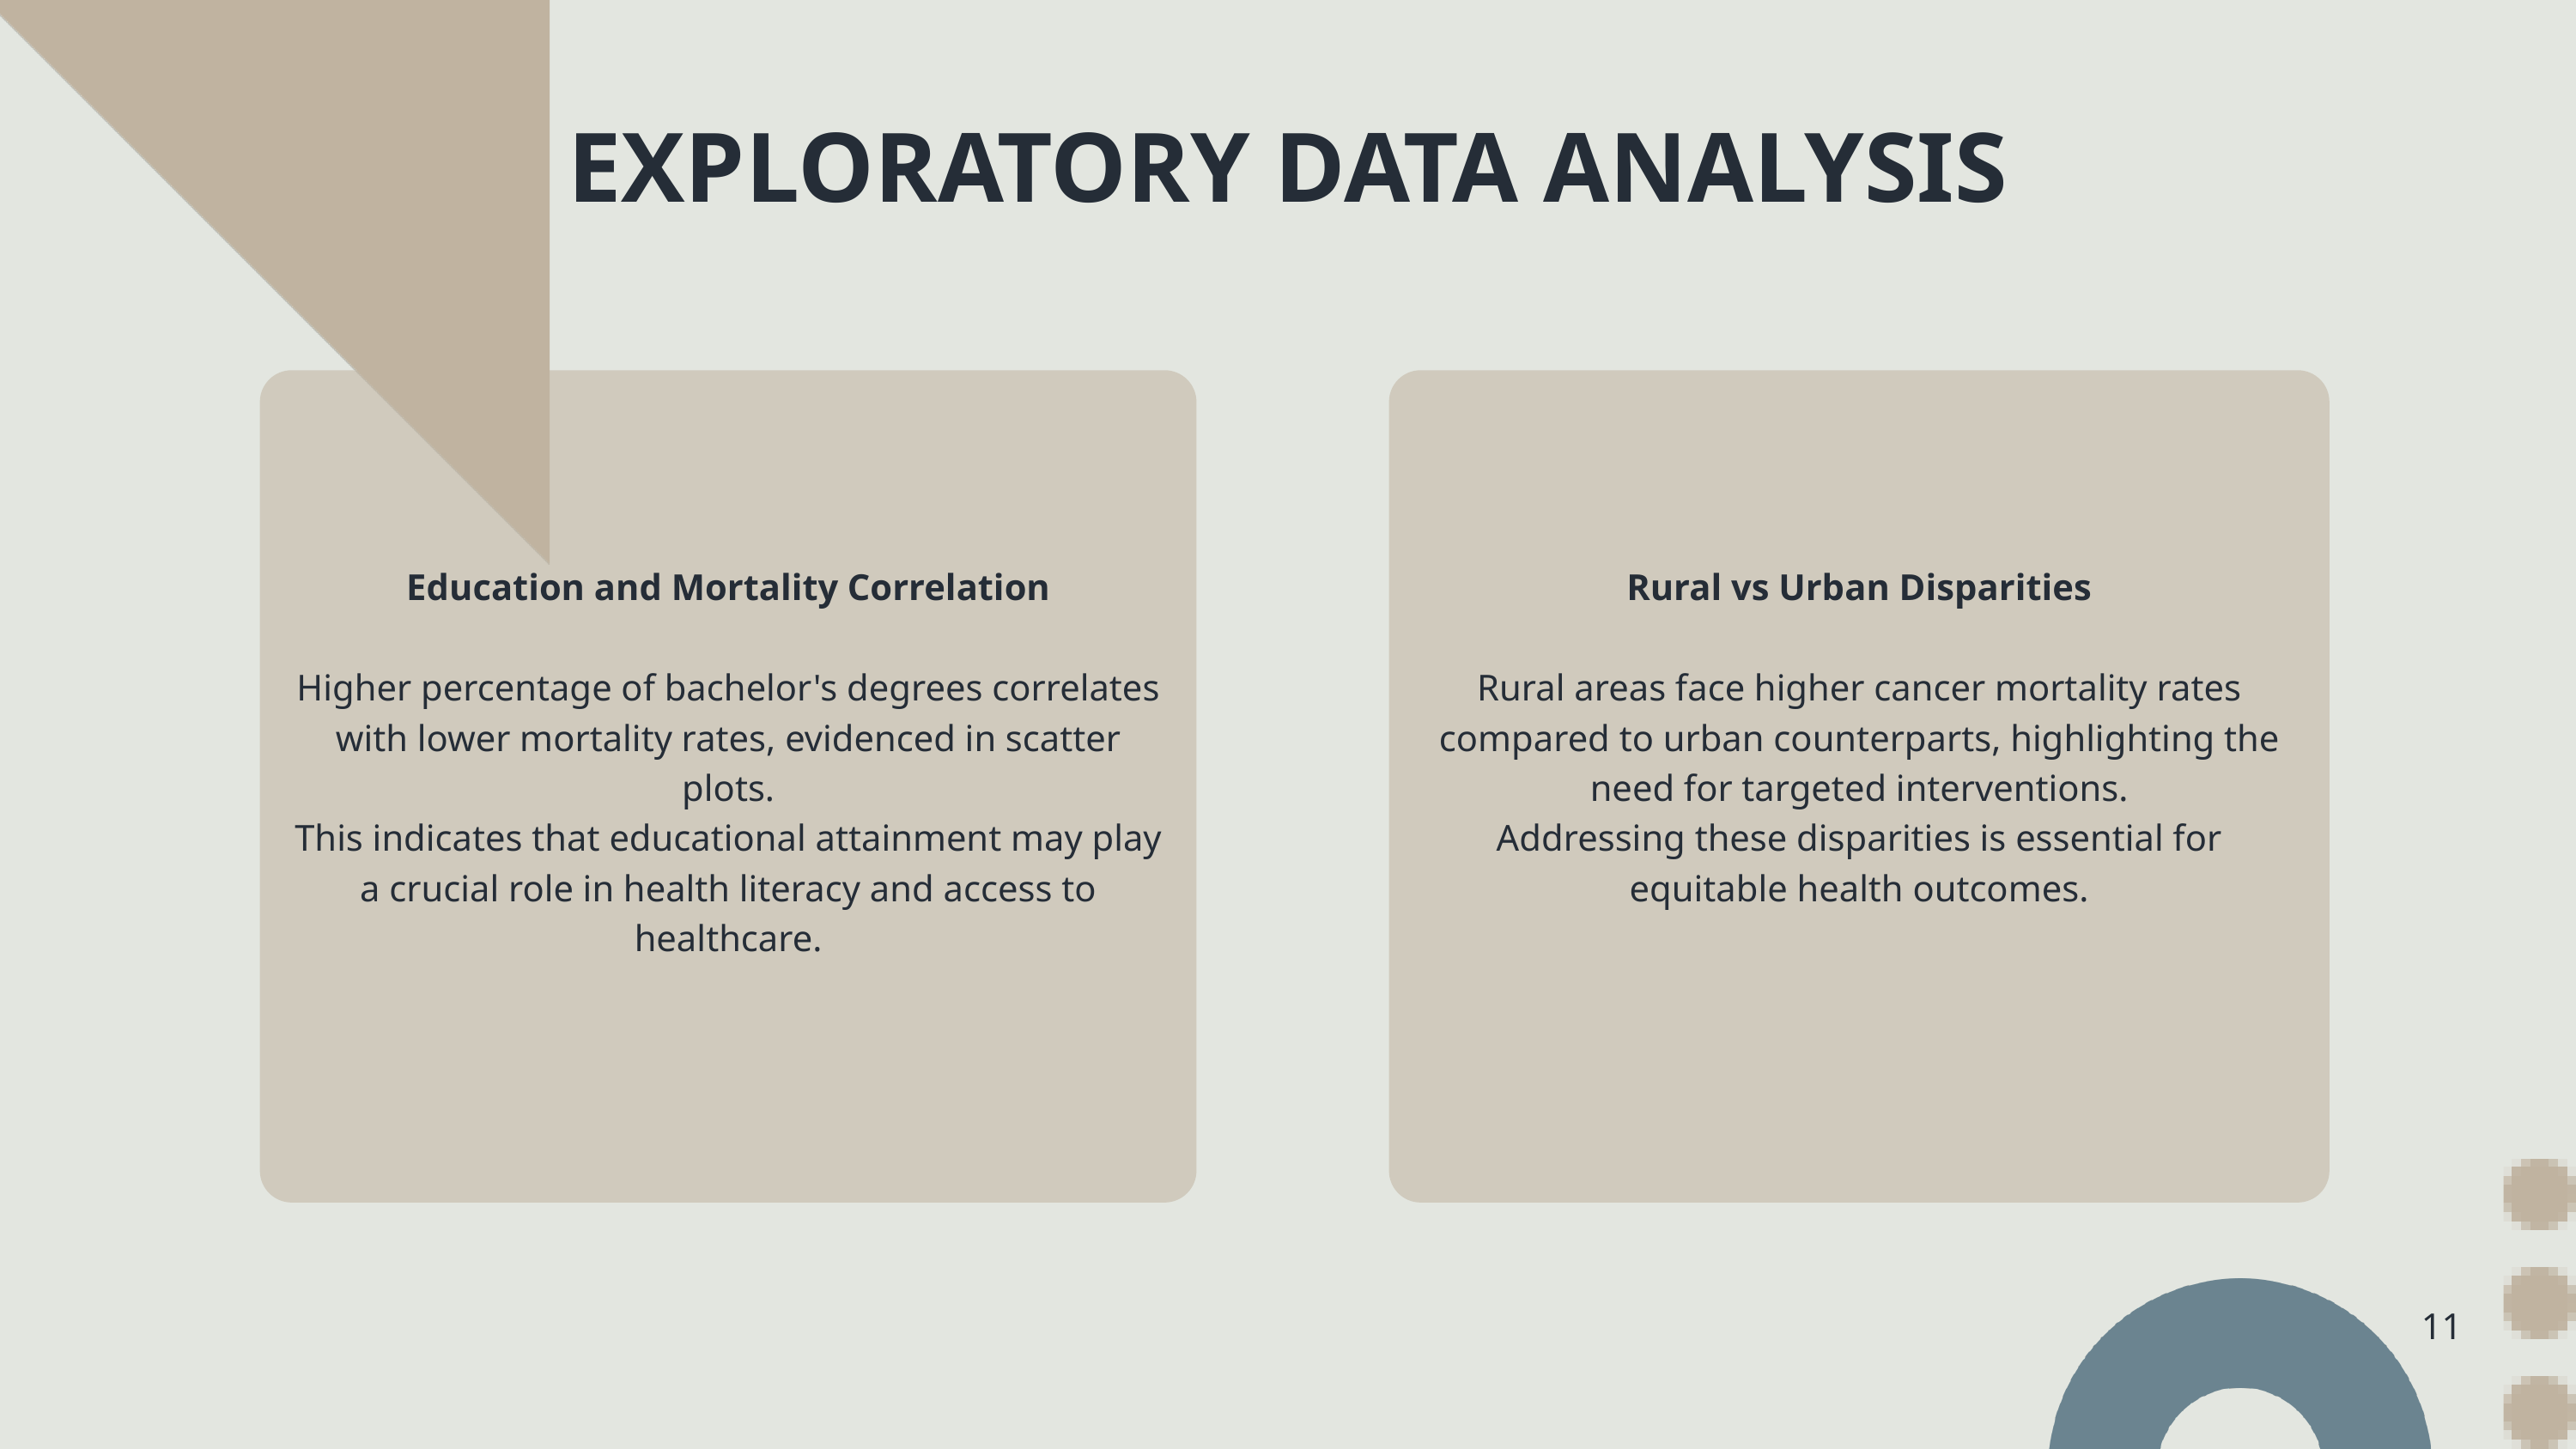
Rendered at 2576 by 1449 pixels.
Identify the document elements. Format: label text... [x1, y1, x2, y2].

text_box [2503, 1159, 2576, 1449]
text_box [259, 370, 1197, 1203]
text_box EXPLORATORY DATA ANALYSIS [342, 144, 2234, 221]
text_box [2048, 1278, 2432, 1449]
text_box [0, 0, 550, 565]
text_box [1388, 370, 2330, 1203]
text_box 11 [2421, 1296, 2463, 1348]
